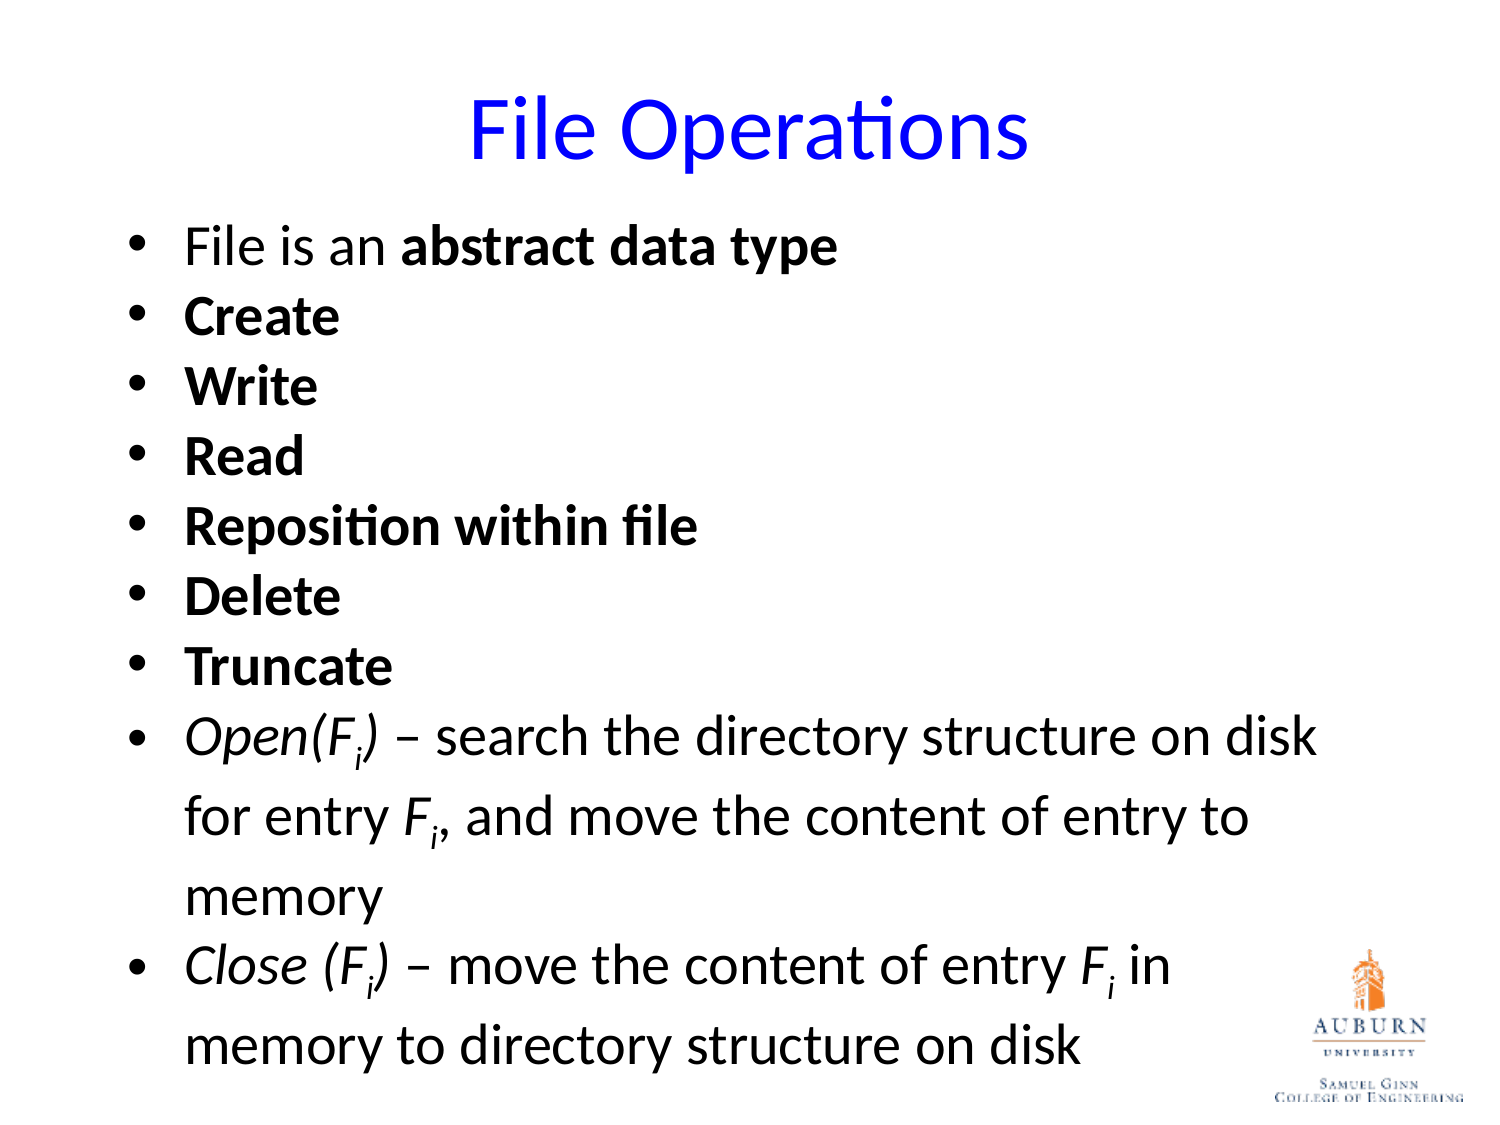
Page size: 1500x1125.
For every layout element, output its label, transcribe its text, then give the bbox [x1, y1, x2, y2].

list File is an abstract data type Create Write Read Reposition within file Delete Truncate Open(Fi) – search the directory structure on disk for entry Fi, and move the content of entry to memory Close (Fi) – move the content of entry Fi in memory to directory structure on disk [112, 200, 1388, 1063]
picture [1275, 949, 1463, 1102]
title File Operations [75, 45, 1425, 200]
